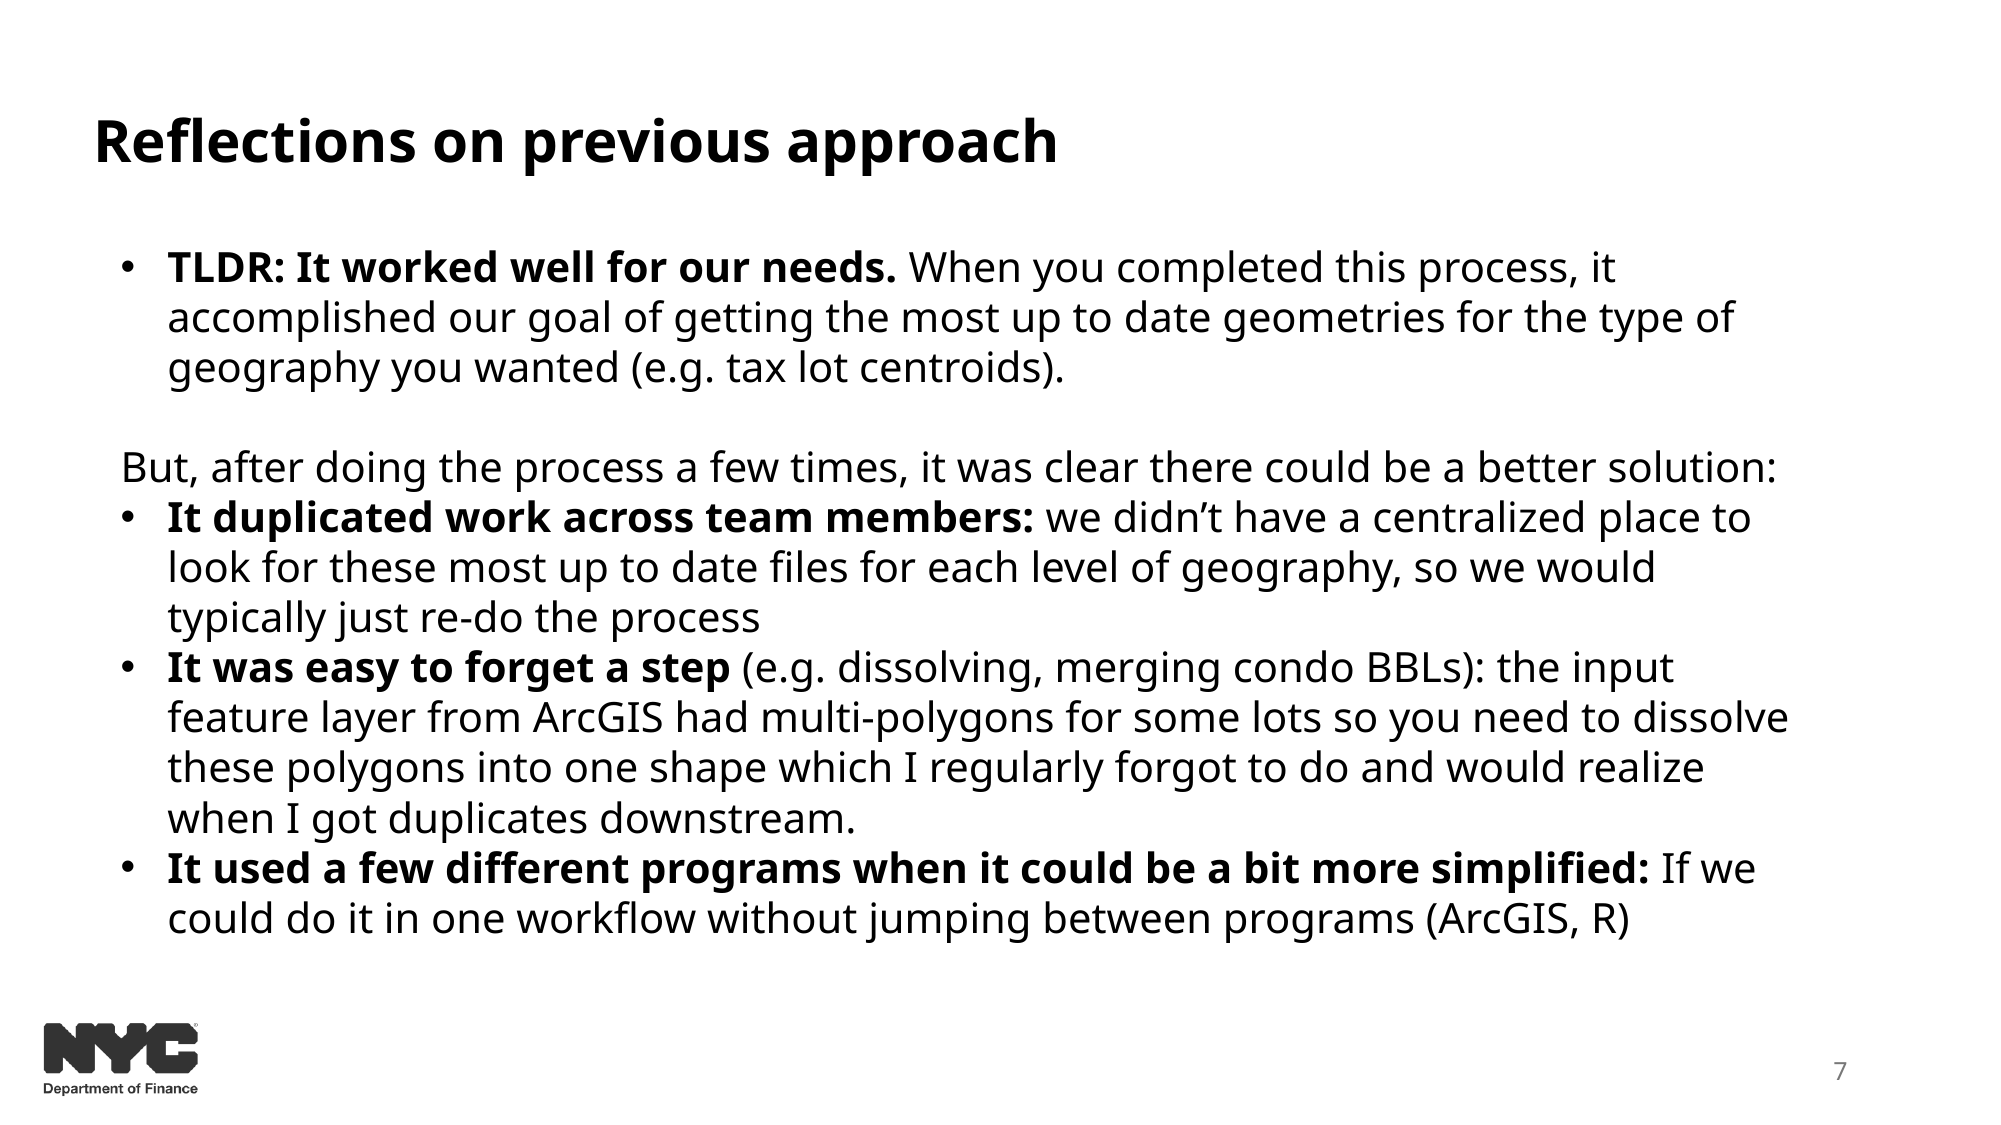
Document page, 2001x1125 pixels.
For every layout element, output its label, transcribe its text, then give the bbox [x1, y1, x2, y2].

slide_number 7 [1412, 1042, 1863, 1103]
picture [28, 1000, 222, 1114]
text_box Reflections on previous approach [78, 96, 1895, 182]
text_box TLDR: It worked well for our needs. When you completed this process, it accomplished our goal of getting the most up to date geometries for the type of geography you wanted (e.g. tax lot centroids). But, after doing the process a few times, it was clear there could be a better solution: It duplicated work across team members: we didn’t have a centralized place to look for these most up to date files for each level of geography, so we would typically just re-do the process It was easy to forget a step (e.g. dissolving, merging condo BBLs): the input feature layer from ArcGIS had multi-polygons for some lots so you need to dissolve these polygons into one shape which I regularly forgot to do and would realize when I got duplicates downstream. It used a few different programs when it could be a bit more simplified: If we could do it in one workflow without jumping between programs (ArcGIS, R) [105, 233, 1816, 949]
